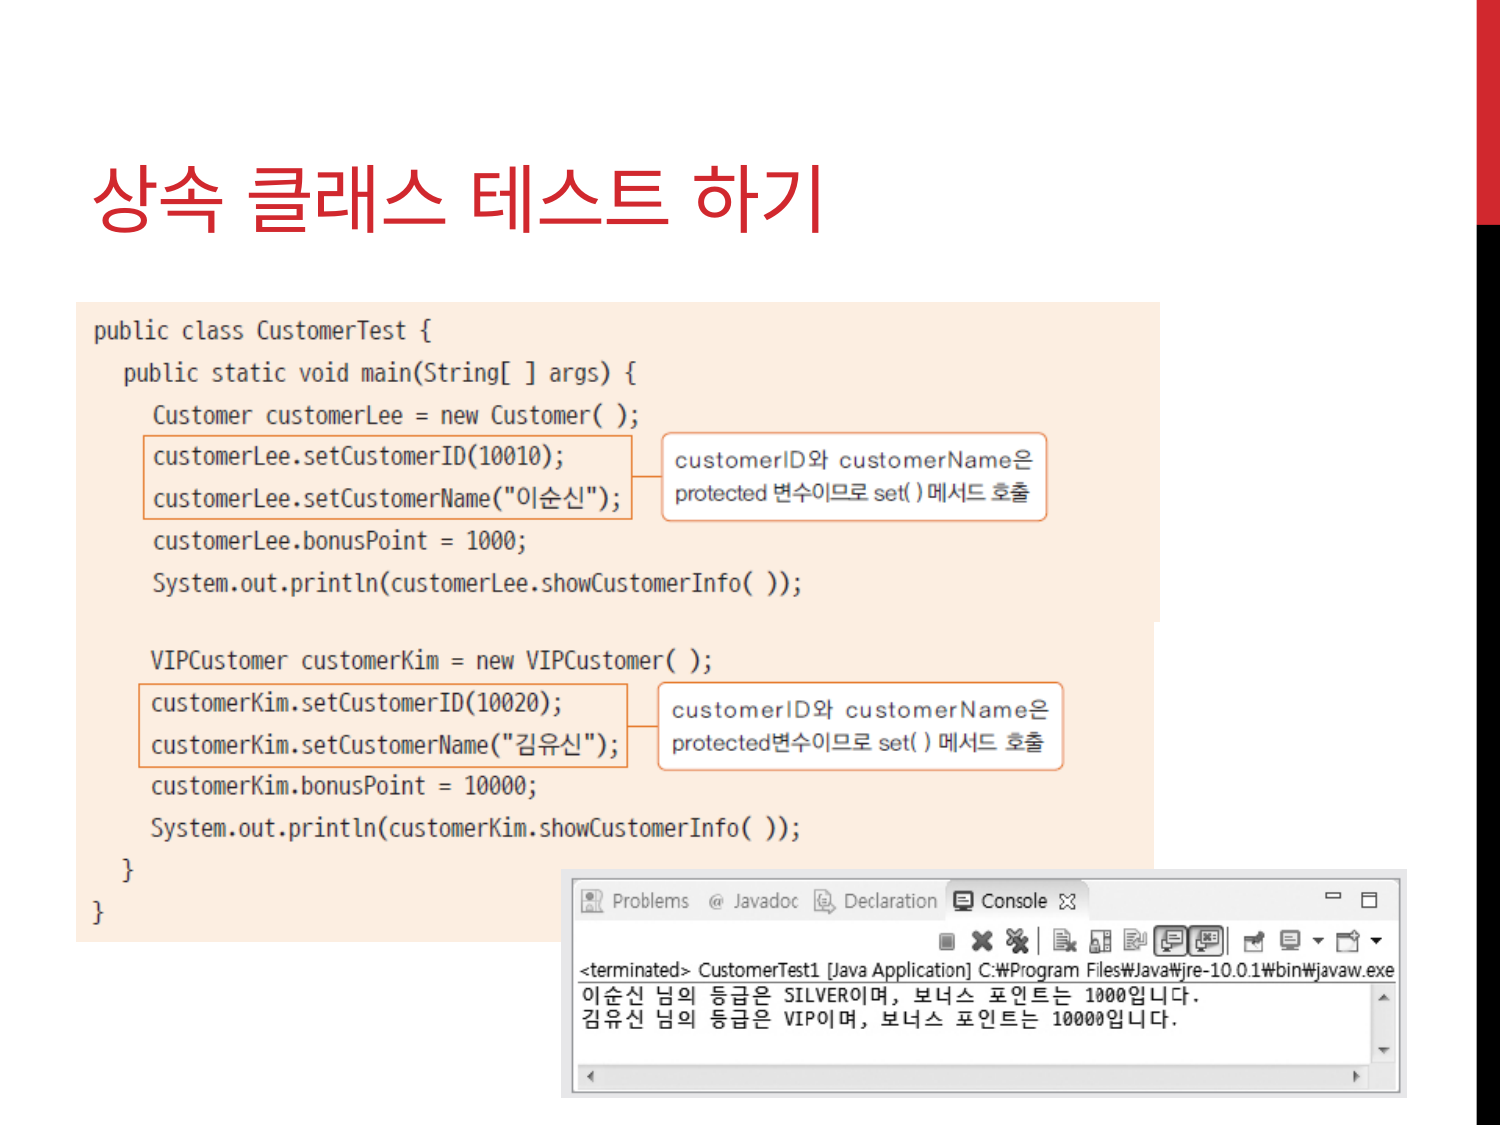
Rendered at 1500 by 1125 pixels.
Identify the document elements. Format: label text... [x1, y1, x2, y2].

title 상속 클래스 테스트 하기 [75, 25, 1025, 250]
picture [76, 302, 1407, 1099]
